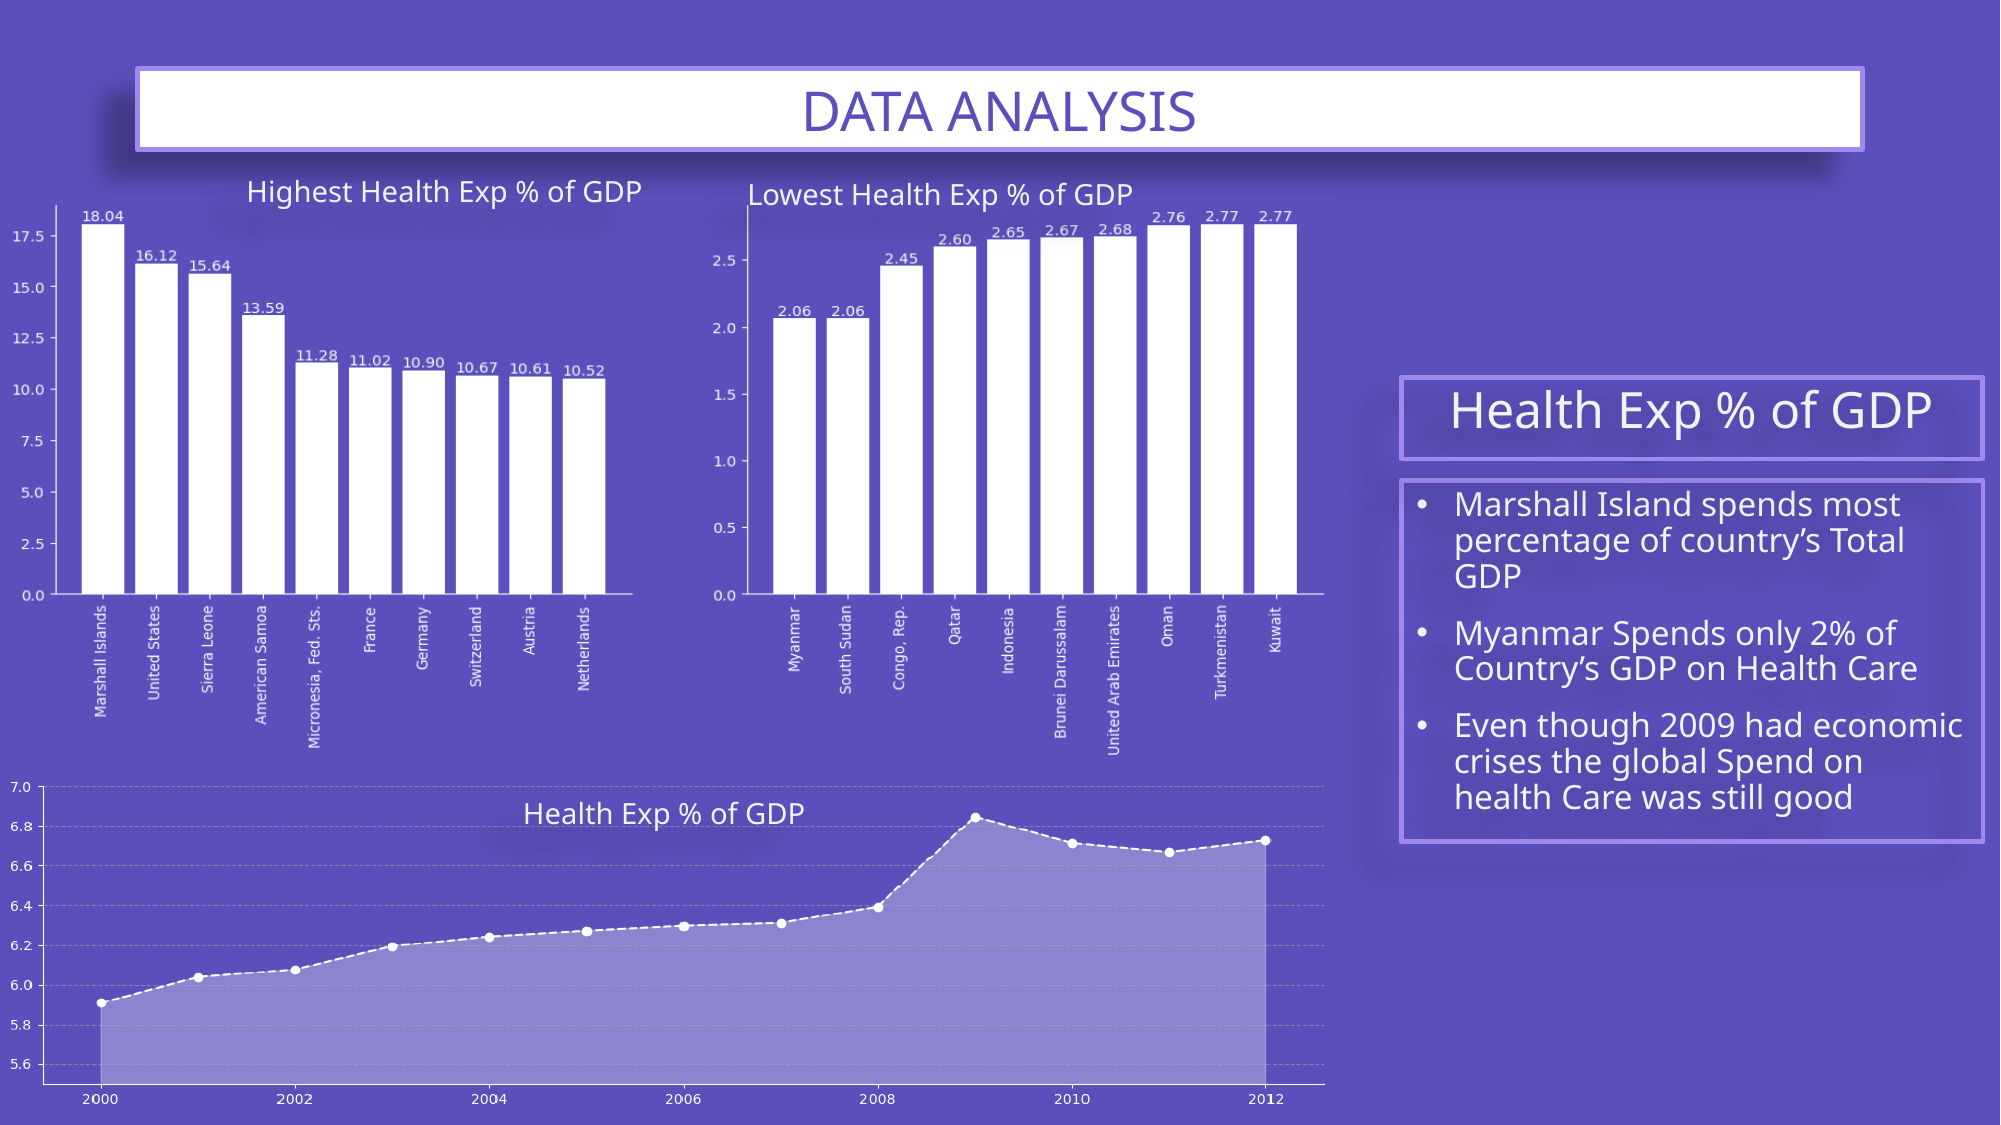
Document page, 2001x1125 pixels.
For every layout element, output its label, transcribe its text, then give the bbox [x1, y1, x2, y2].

list Marshall Island spends most percentage of country’s Total GDP Myanmar Spends only 2% of Country’s GDP on Health Care Even though 2009 had economic crises the global Spend on health Care was still good [1401, 480, 1983, 842]
picture [0, 196, 1334, 764]
text_box Health Exp % of GDP [1401, 377, 1983, 460]
title DATA ANALYSIS [137, 68, 1863, 150]
text_box Highest Health Exp % of GDP [137, 170, 753, 196]
text_box Lowest Health Exp % of GDP [753, 172, 1248, 196]
picture [0, 771, 1334, 1116]
